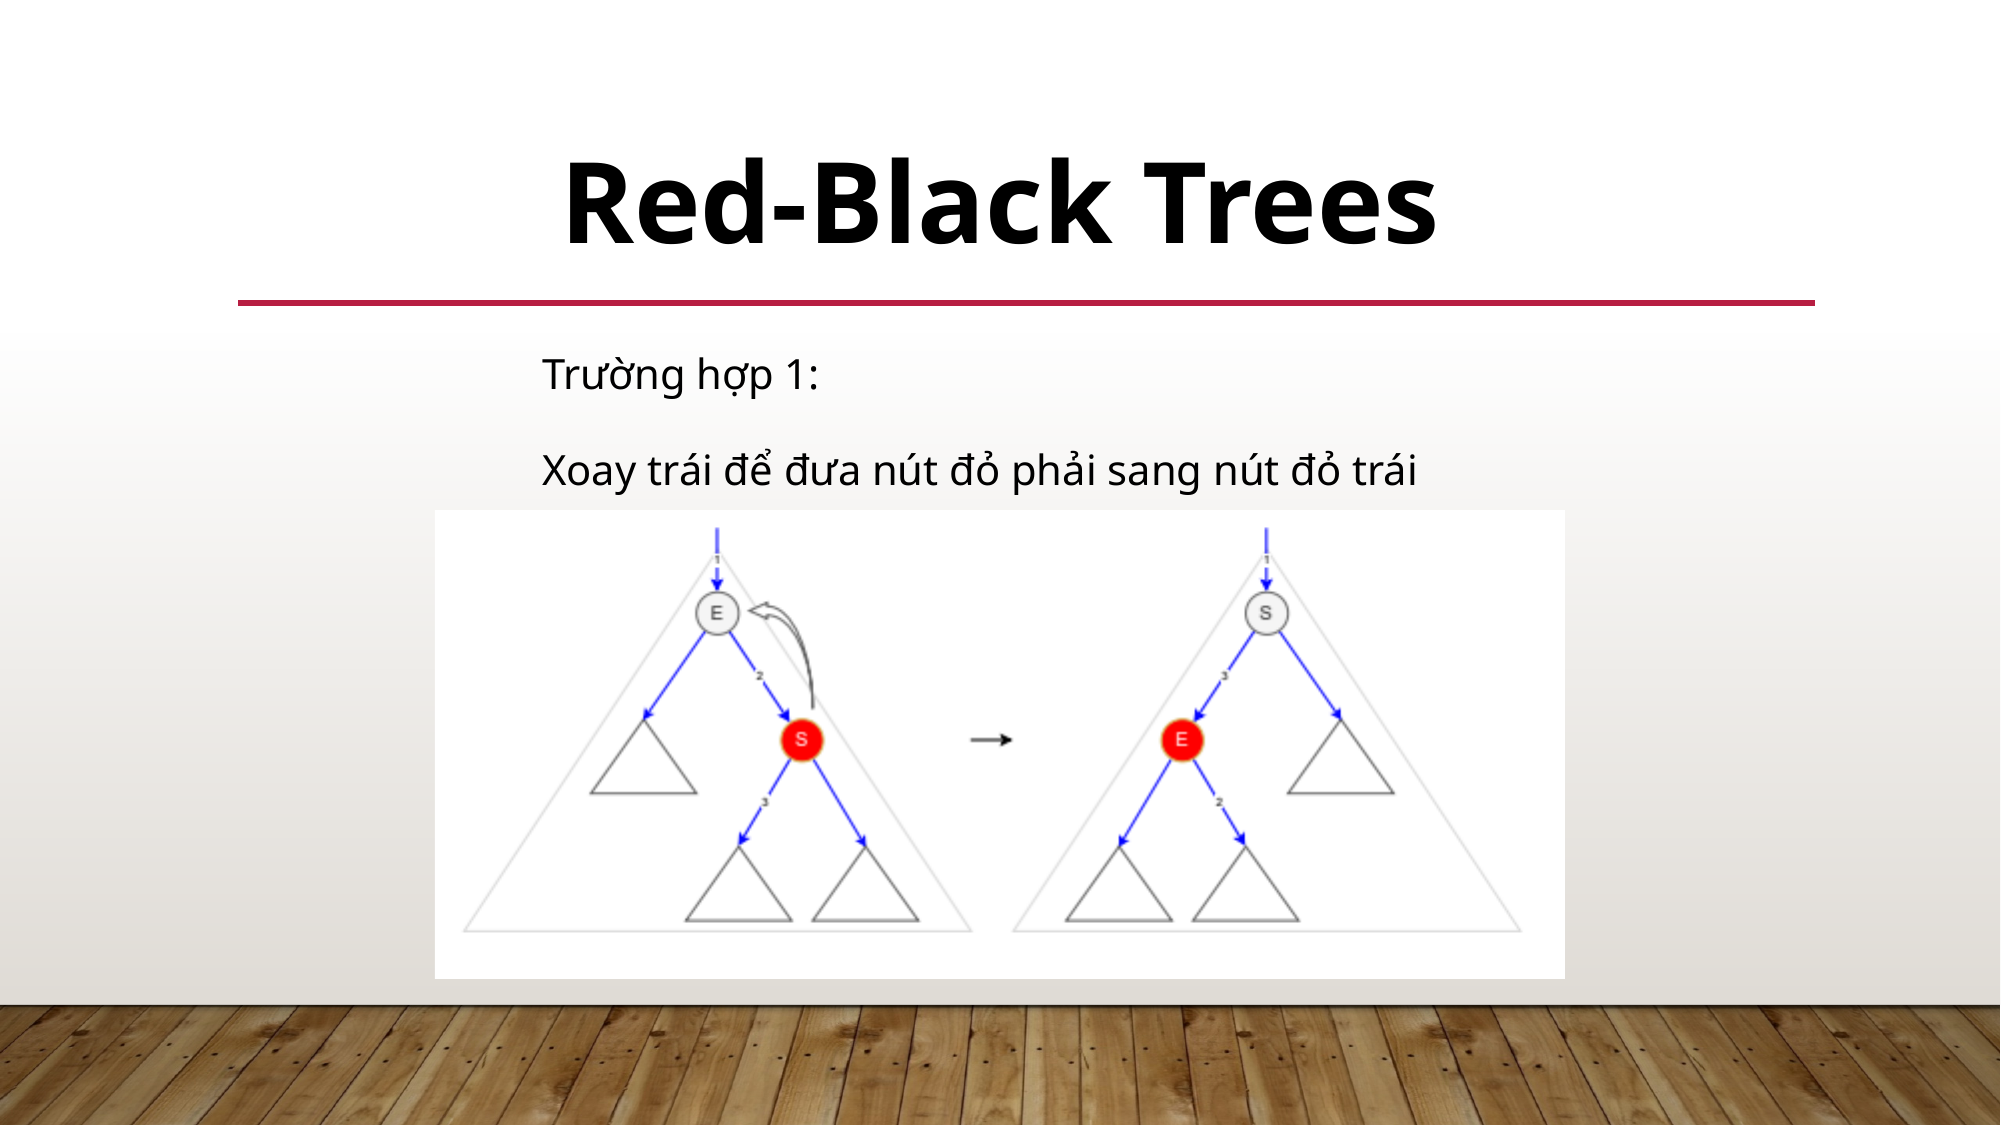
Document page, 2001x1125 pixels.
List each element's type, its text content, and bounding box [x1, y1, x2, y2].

text_box Trường hợp 1: Xoay trái để đưa nút đỏ phải sang nút đỏ trái [527, 315, 1460, 505]
text_box Red-Black Trees [162, 98, 1838, 275]
picture [434, 510, 1566, 979]
picture [0, 1005, 2000, 1125]
